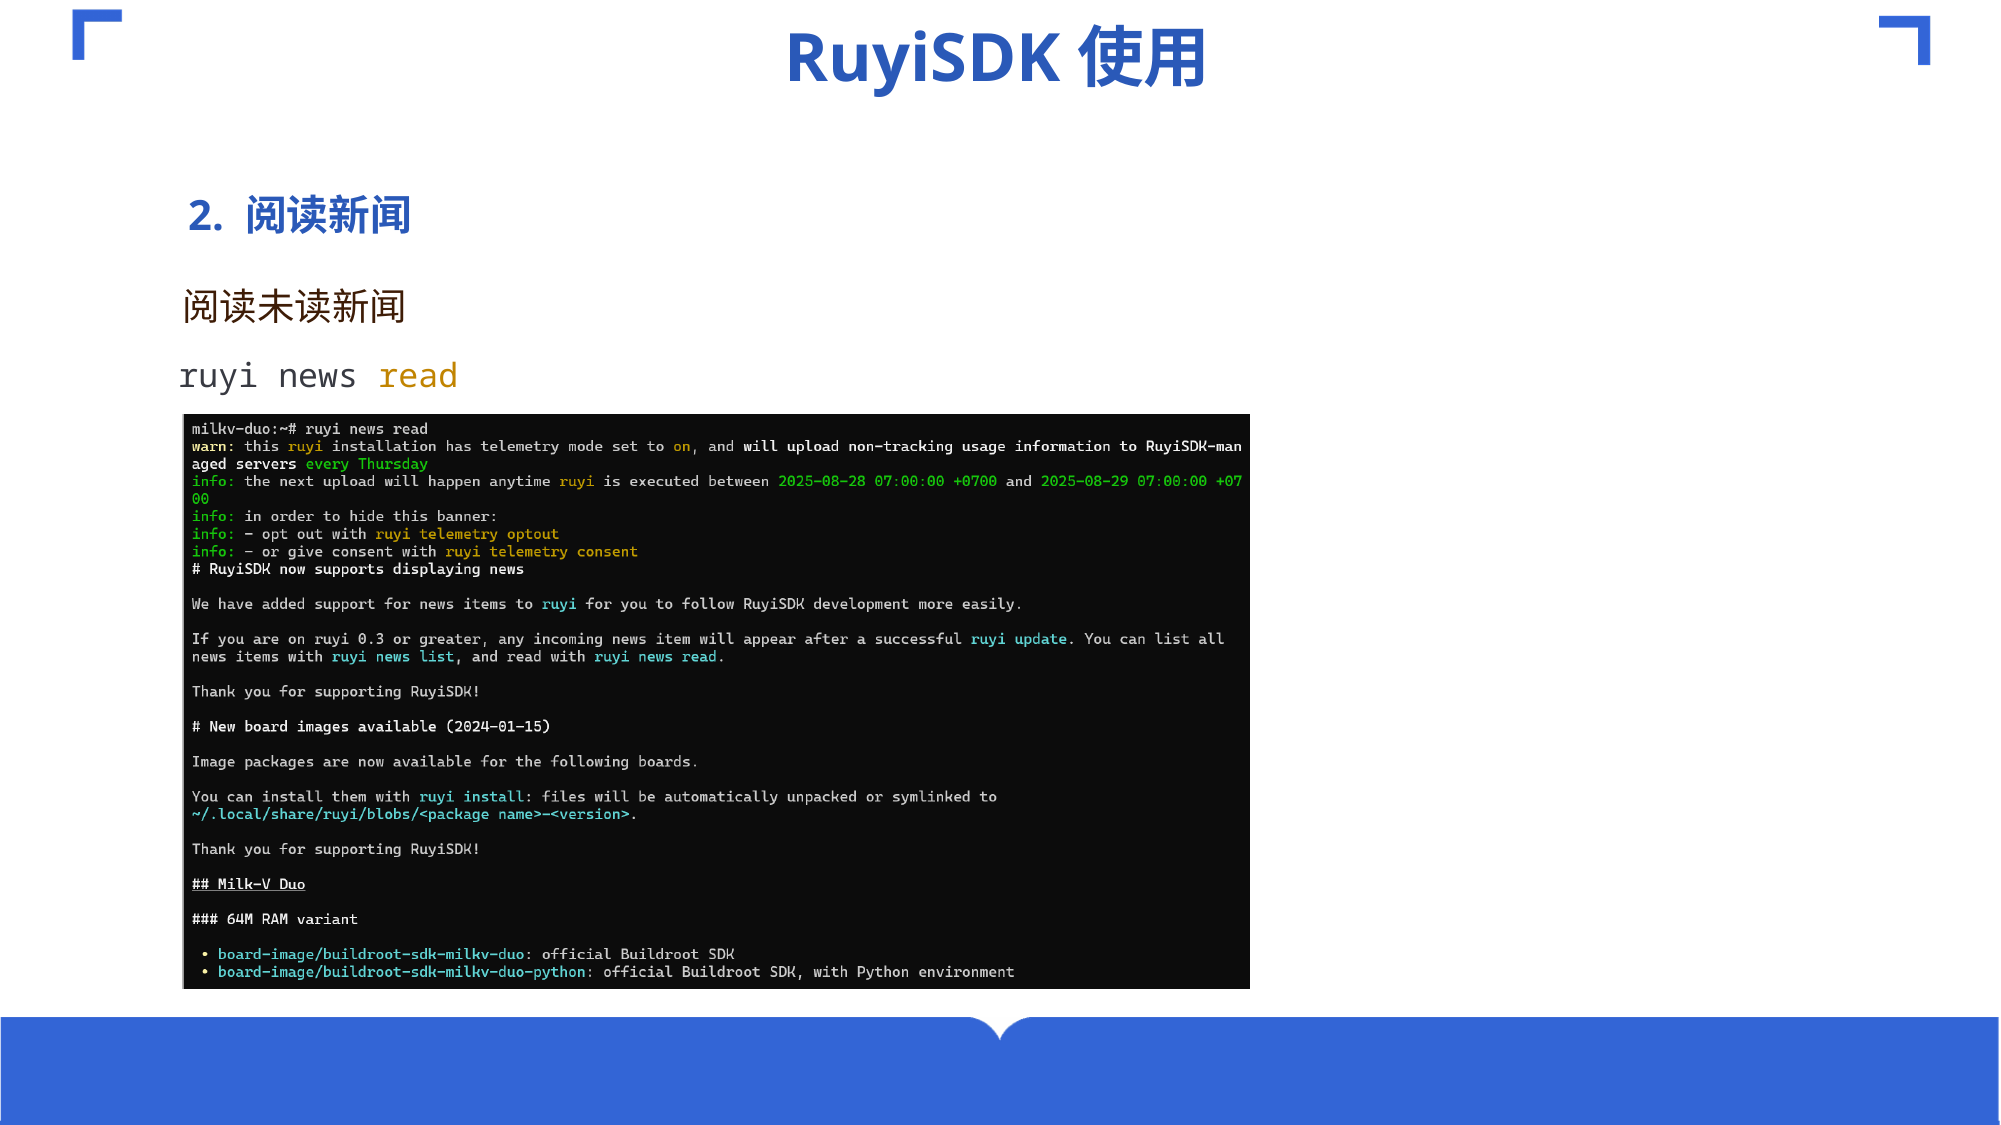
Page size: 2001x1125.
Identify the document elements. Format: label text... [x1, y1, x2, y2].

picture [0, 1017, 2000, 1125]
text_box RuyiSDK使用 [115, 7, 1880, 103]
picture [65, 0, 131, 64]
text_box 阅读未读新闻 [182, 260, 1957, 334]
text_box ruyi news read [163, 346, 997, 401]
picture [182, 414, 1250, 990]
picture [1879, 7, 1940, 75]
text_box 2. 阅读新闻 [113, 148, 487, 279]
